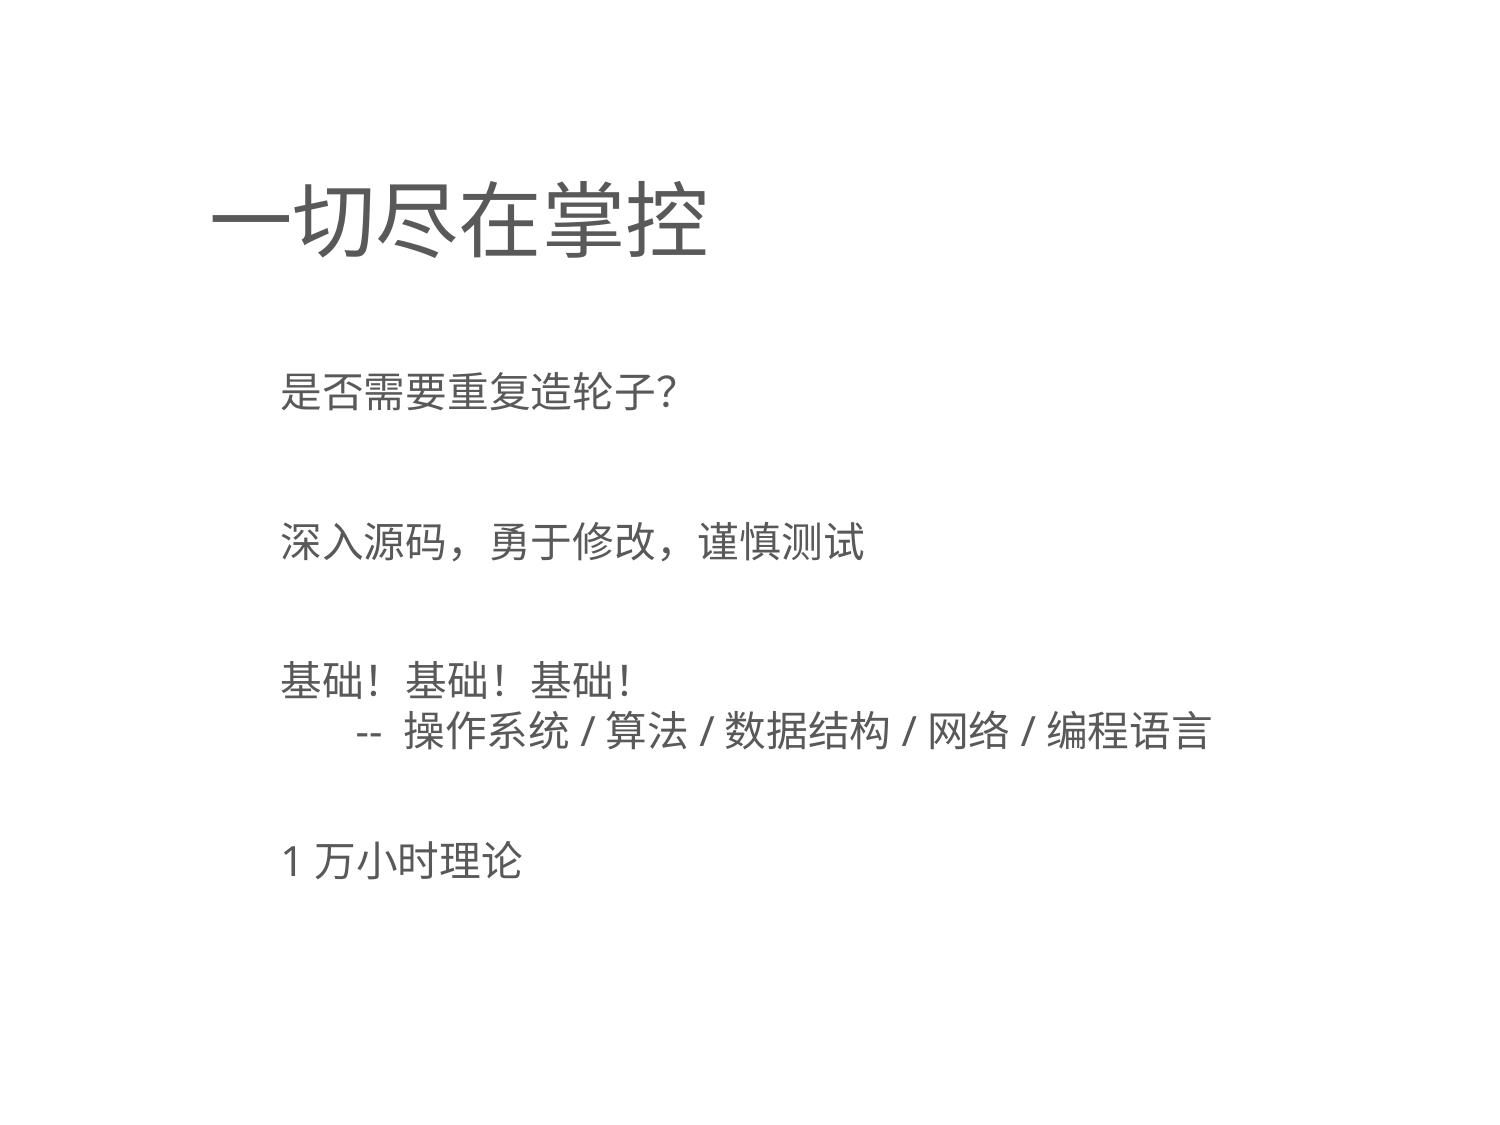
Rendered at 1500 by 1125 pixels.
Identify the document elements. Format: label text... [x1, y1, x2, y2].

text_box 是否需要重复造轮子？ [265, 358, 929, 424]
text_box 1万小时理论 [265, 827, 573, 893]
text_box 基础！基础！基础！ -- 操作系统/算法/数据结构/网络/编程语言 [265, 647, 1247, 762]
text_box 深入源码，勇于修改，谨慎测试 [265, 508, 929, 574]
text_box 一切尽在掌控 [194, 160, 739, 276]
